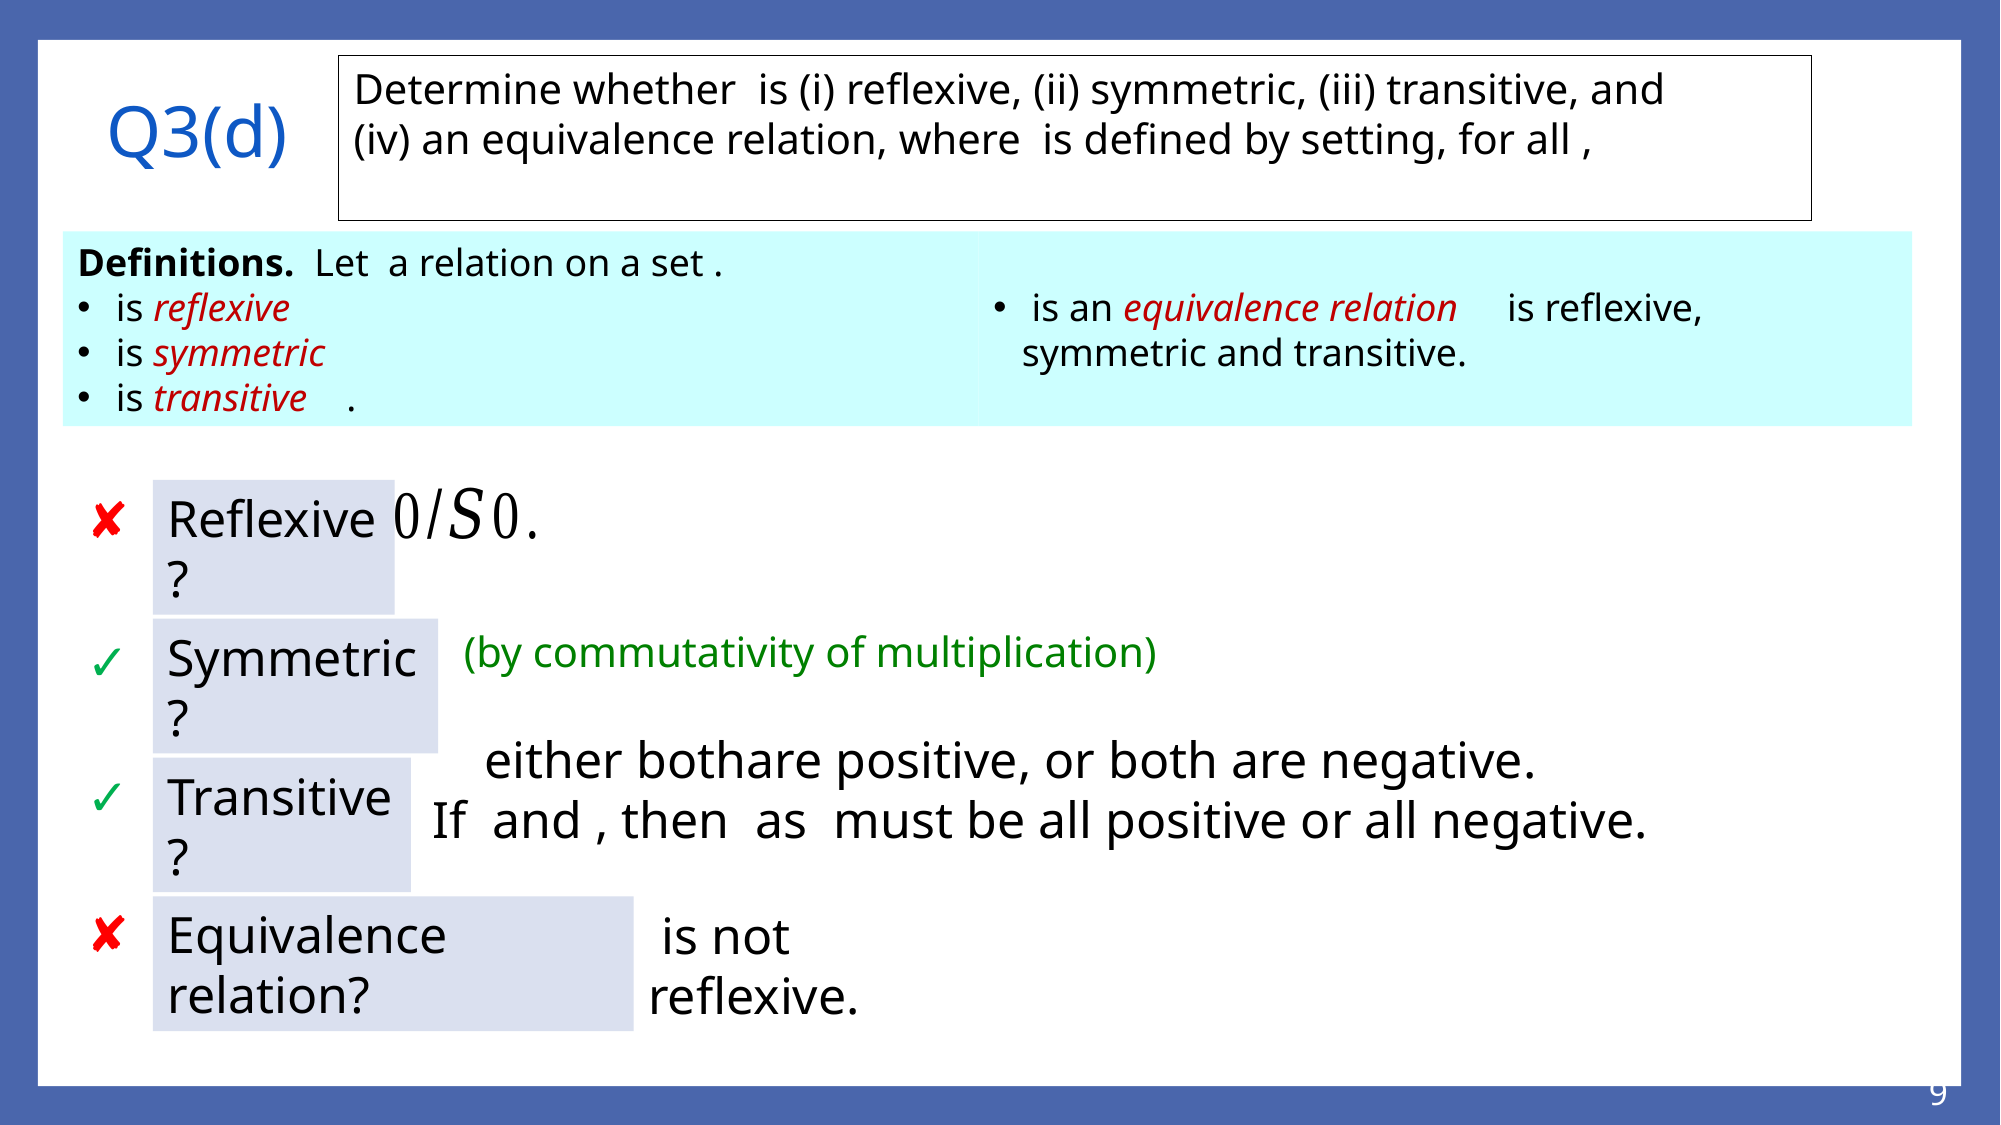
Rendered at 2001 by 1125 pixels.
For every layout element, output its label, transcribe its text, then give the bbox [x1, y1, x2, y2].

text_box Transitive? [152, 757, 411, 893]
text_box ✘ [62, 894, 153, 970]
text_box ✓ [62, 757, 153, 833]
text_box Equivalence relation? [152, 896, 634, 1032]
text_box ✓ [62, 623, 153, 699]
title Q3(d) [91, 55, 338, 203]
text_box Reflexive? [152, 479, 395, 615]
text_box ✘ [62, 481, 153, 557]
slide_number 9 [1683, 1065, 1963, 1125]
text_box Symmetric? [152, 618, 439, 754]
